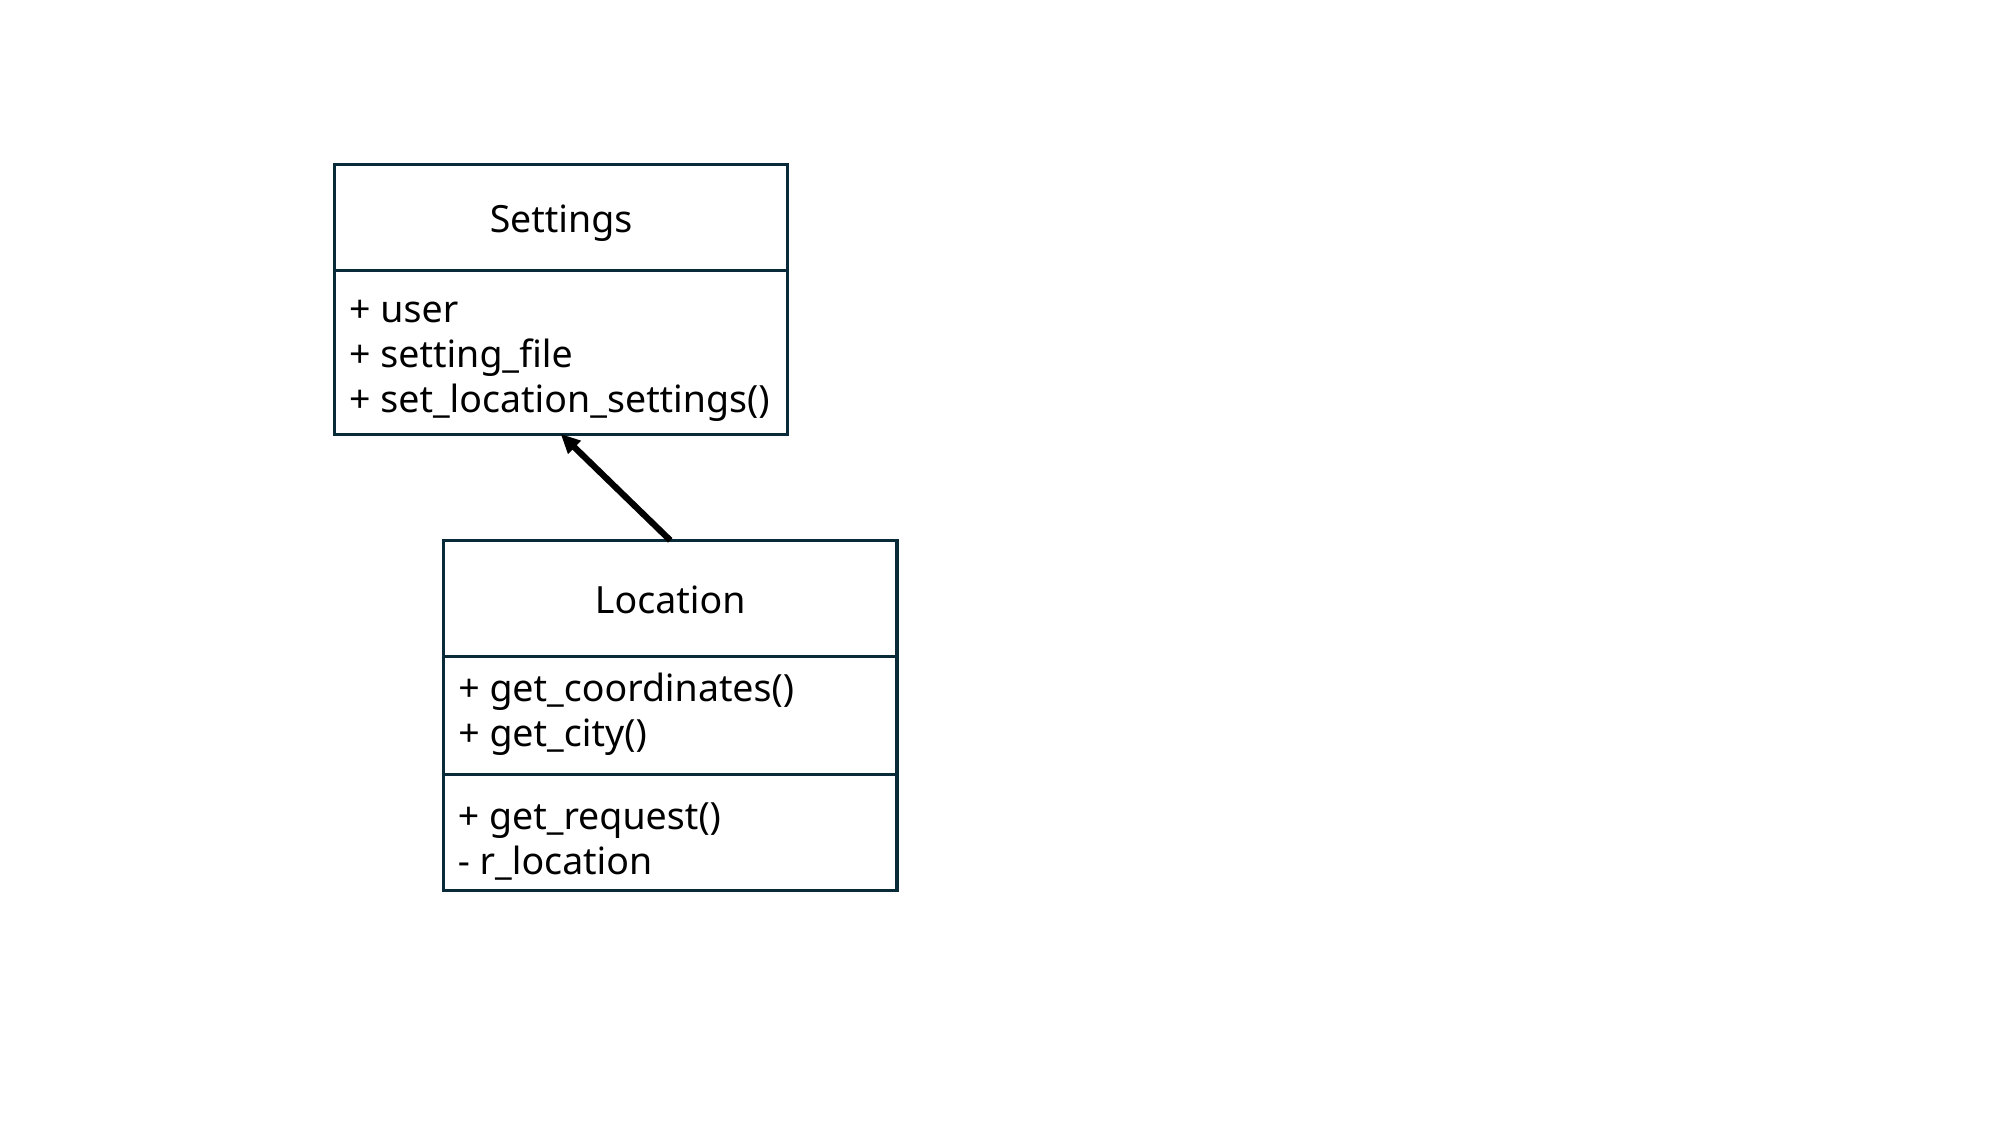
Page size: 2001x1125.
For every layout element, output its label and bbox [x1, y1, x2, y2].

text_box [442, 539, 898, 892]
text_box [560, 433, 671, 541]
text_box [333, 164, 789, 435]
